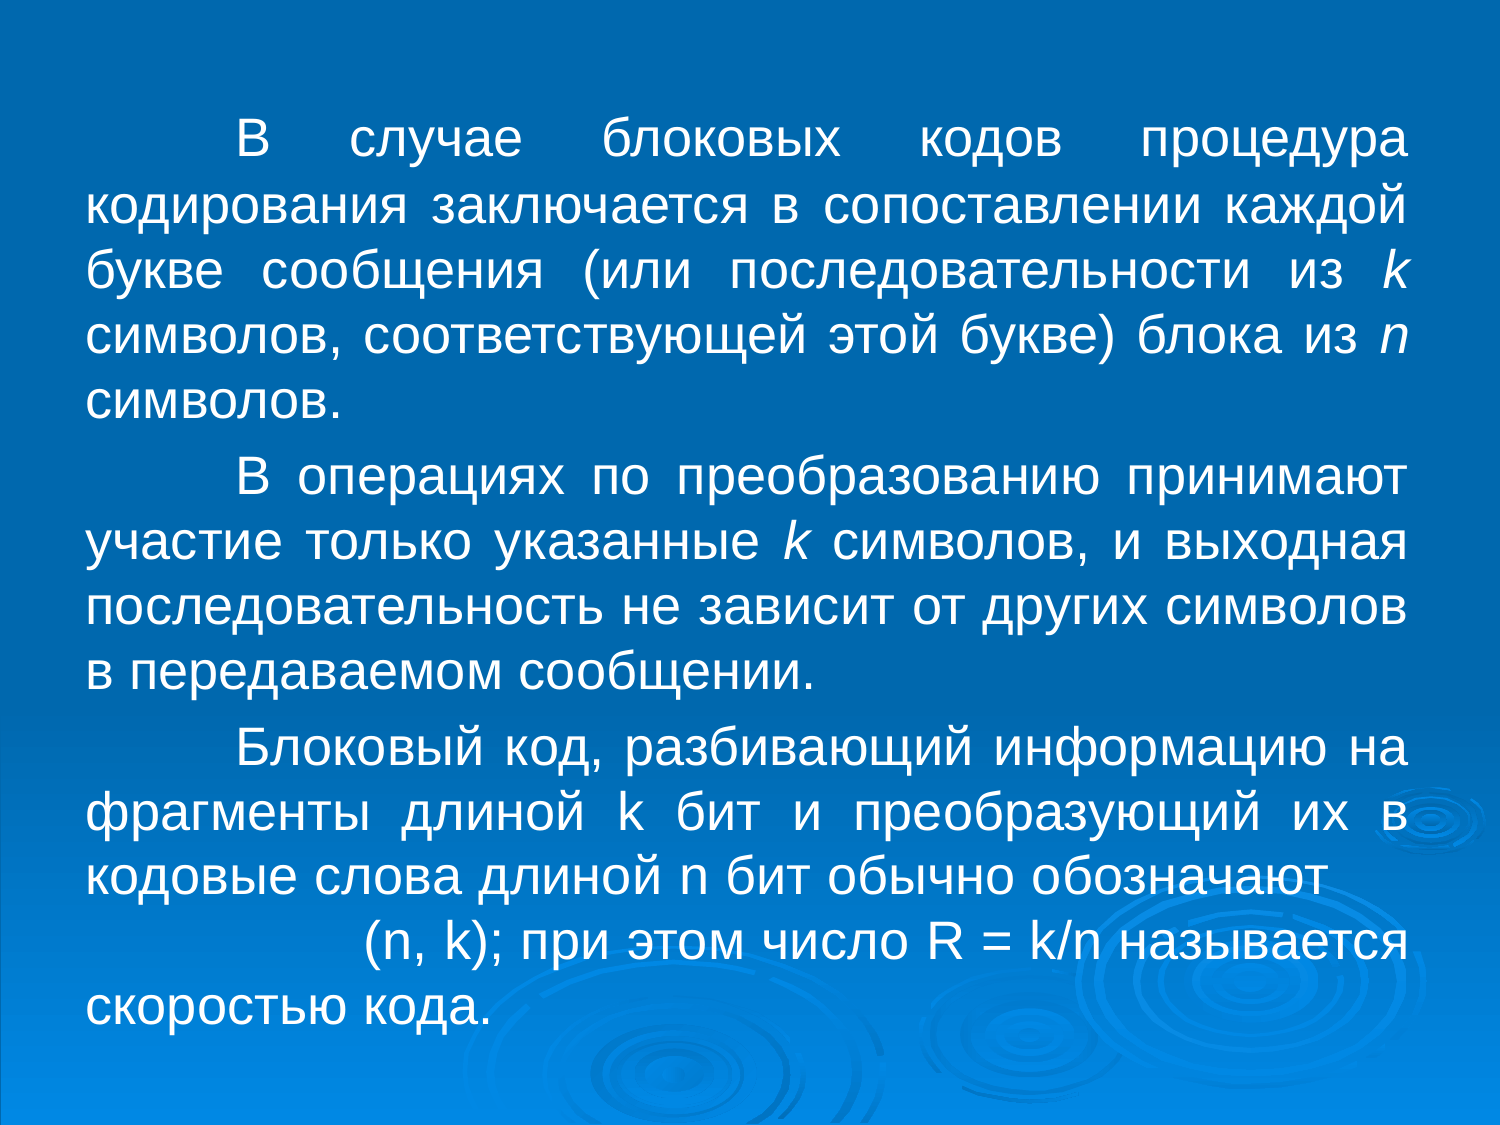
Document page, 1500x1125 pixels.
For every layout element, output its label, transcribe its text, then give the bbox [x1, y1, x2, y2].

list В случае блоковых кодов процедура кодирования заключается в сопоставлении каждой букве сообщения (или последовательности из k символов, соответствующей этой букве) блока из n символов. В операциях по преобразованию принимают участие только указанные k символов, и выходная последовательность не зависит от других символов в передаваемом сообщении. Блоковый код, разбивающий информацию на фрагменты длиной k бит и преобразующий их в кодовые слова длиной n бит обычно обозначают (n, k); при этом число R = k/n называется скоростью кода. [70, 81, 1426, 1006]
